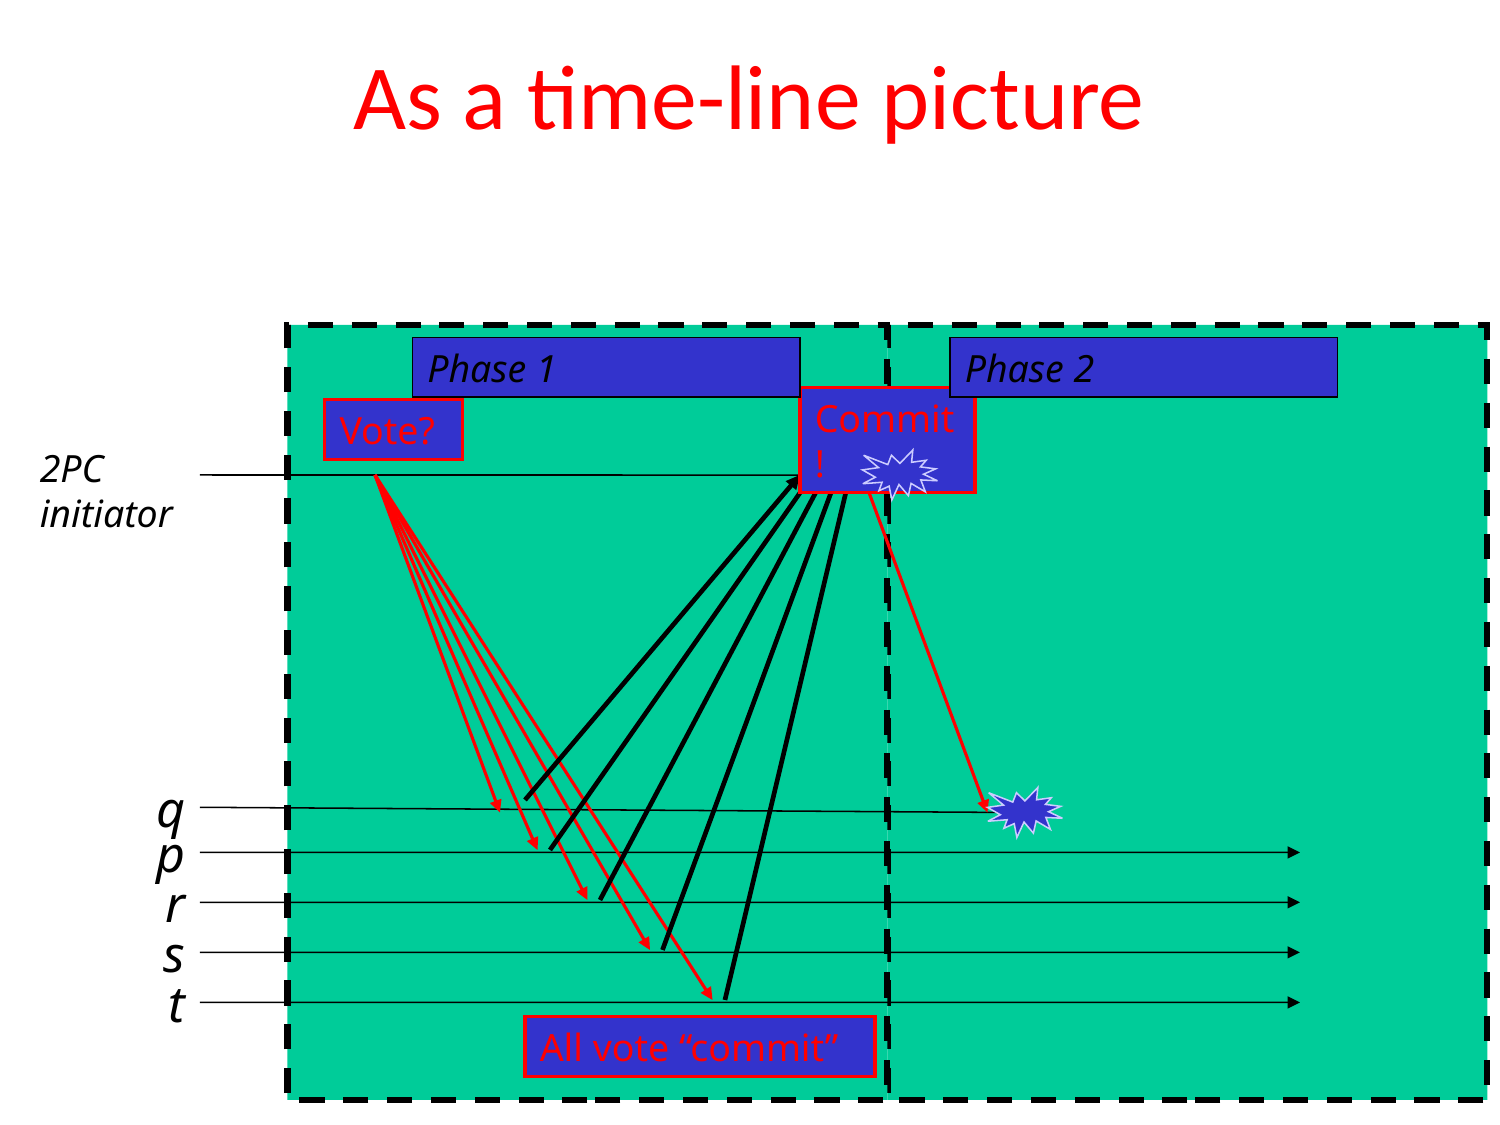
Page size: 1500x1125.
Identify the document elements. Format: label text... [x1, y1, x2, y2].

text_box [987, 787, 1063, 838]
text_box [737, 903, 888, 952]
text_box [700, 811, 769, 852]
text_box [549, 762, 583, 809]
text_box [401, 518, 557, 771]
text_box [681, 853, 759, 902]
text_box [649, 493, 830, 810]
text_box [287, 1003, 888, 1100]
text_box [380, 488, 539, 850]
text_box p [24, 814, 200, 864]
text_box [869, 493, 989, 813]
text_box [574, 810, 616, 852]
text_box [749, 896, 1300, 909]
text_box [380, 490, 502, 813]
text_box [377, 476, 795, 759]
text_box r [24, 864, 200, 914]
text_box [670, 903, 747, 952]
text_box [749, 853, 888, 902]
text_box t [24, 964, 200, 1040]
text_box [287, 476, 495, 809]
text_box [200, 996, 1300, 1009]
text_box [559, 479, 800, 799]
text_box [715, 493, 845, 810]
text_box [393, 509, 546, 789]
text_box [558, 819, 592, 852]
text_box q [24, 769, 200, 814]
text_box [580, 802, 588, 809]
text_box [586, 493, 814, 810]
text_box Commit! [800, 387, 975, 493]
text_box [557, 840, 588, 901]
text_box [592, 810, 646, 852]
text_box [771, 493, 888, 811]
text_box [393, 514, 541, 809]
text_box s [24, 914, 200, 964]
text_box All vote “commit” [525, 1016, 875, 1077]
text_box [888, 324, 1488, 1100]
text_box [737, 946, 1300, 959]
text_box [390, 513, 519, 809]
text_box [287, 953, 888, 1002]
text_box Phase 1 [412, 337, 800, 398]
text_box [534, 775, 567, 809]
text_box [862, 450, 938, 501]
text_box [287, 324, 888, 474]
text_box [611, 861, 648, 902]
text_box 2PC initiator [24, 437, 200, 543]
title As a time-line picture [0, 0, 1500, 187]
text_box [287, 853, 621, 902]
text_box [287, 808, 562, 852]
text_box [627, 811, 713, 852]
text_box [287, 903, 680, 952]
text_box [610, 882, 650, 950]
text_box [761, 846, 1300, 859]
text_box Vote? [324, 399, 463, 460]
text_box [669, 933, 713, 1000]
text_box [761, 812, 888, 852]
text_box [524, 474, 800, 801]
text_box Phase 2 [949, 337, 1338, 398]
text_box [544, 810, 572, 838]
text_box [623, 853, 697, 902]
